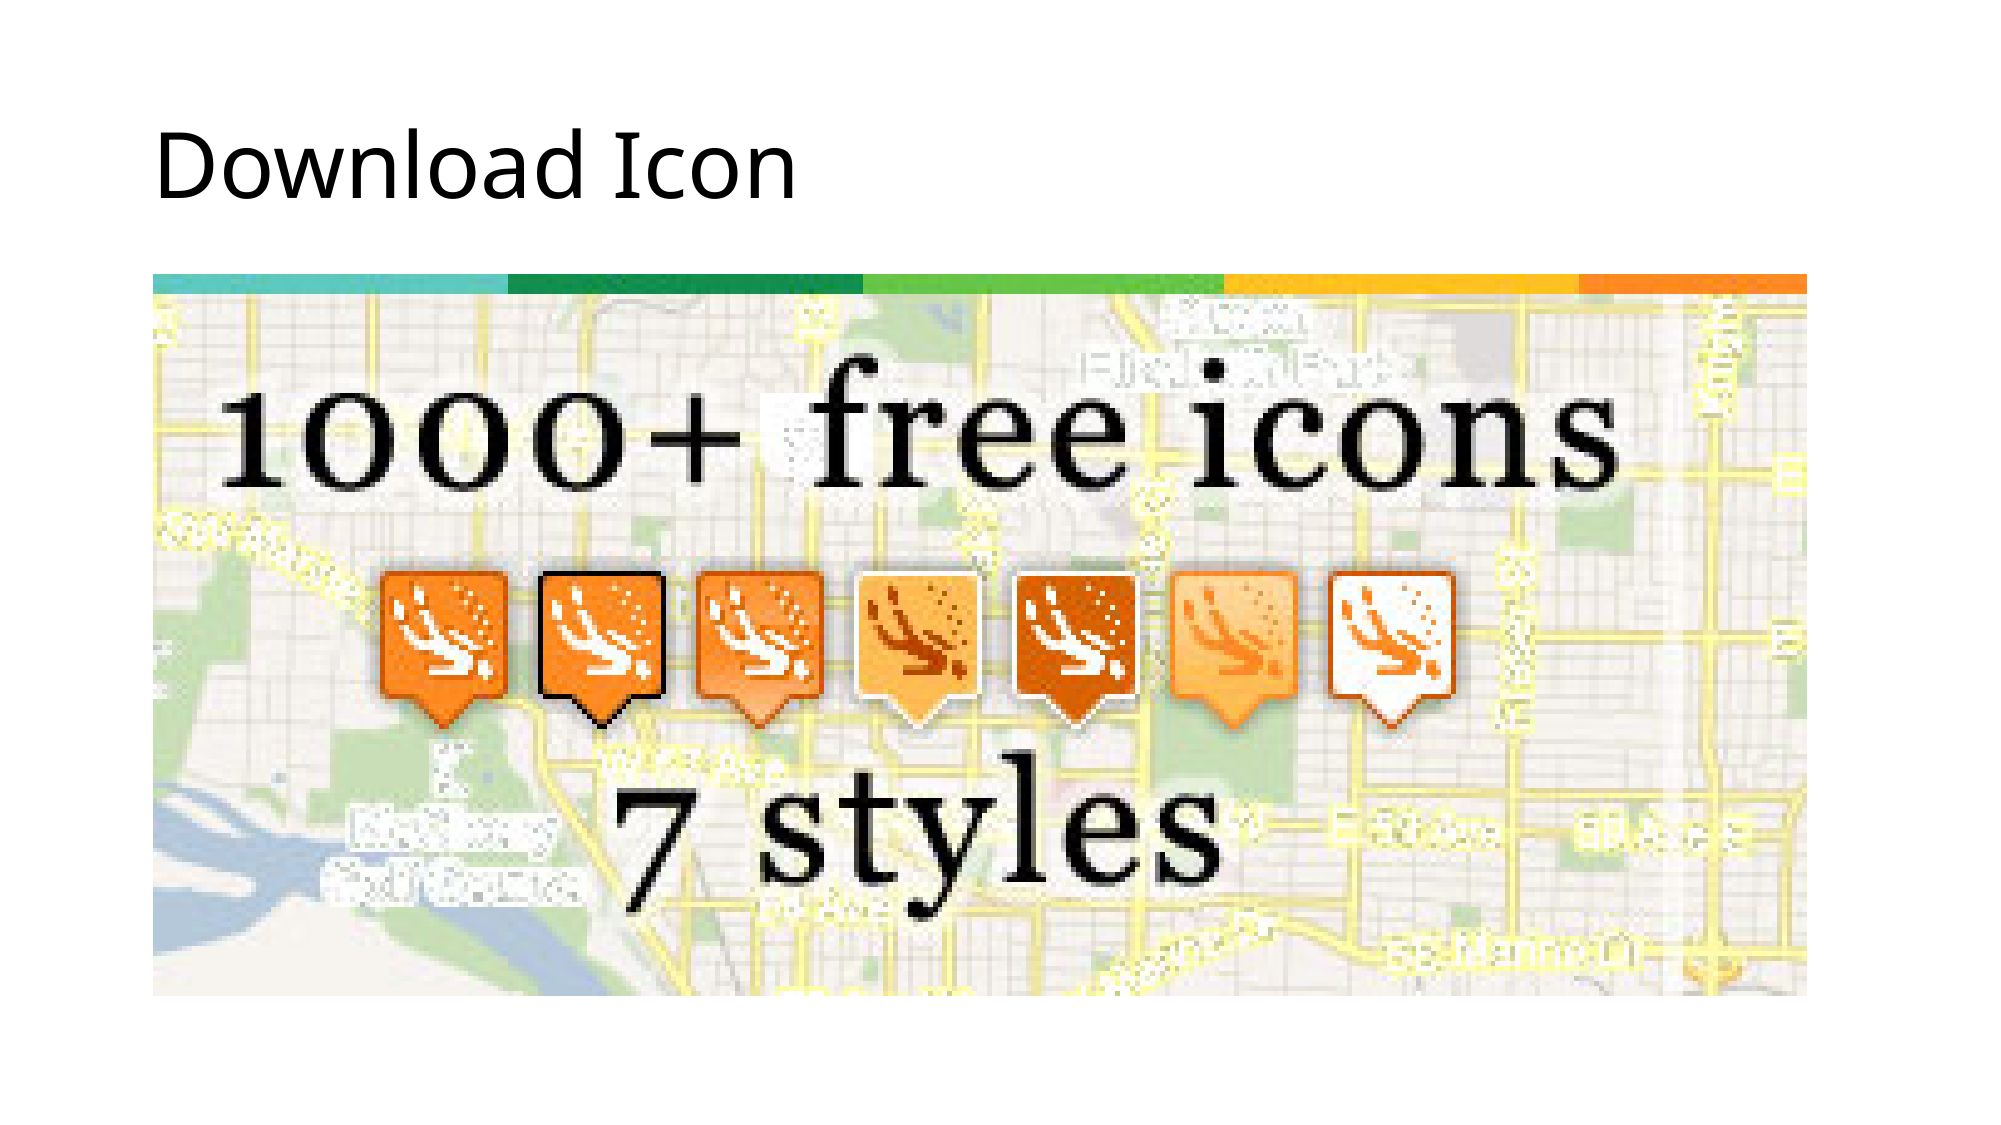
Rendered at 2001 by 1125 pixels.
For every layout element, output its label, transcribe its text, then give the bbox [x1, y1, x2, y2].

picture [153, 260, 1807, 1016]
title Download Icon [137, 59, 1863, 278]
